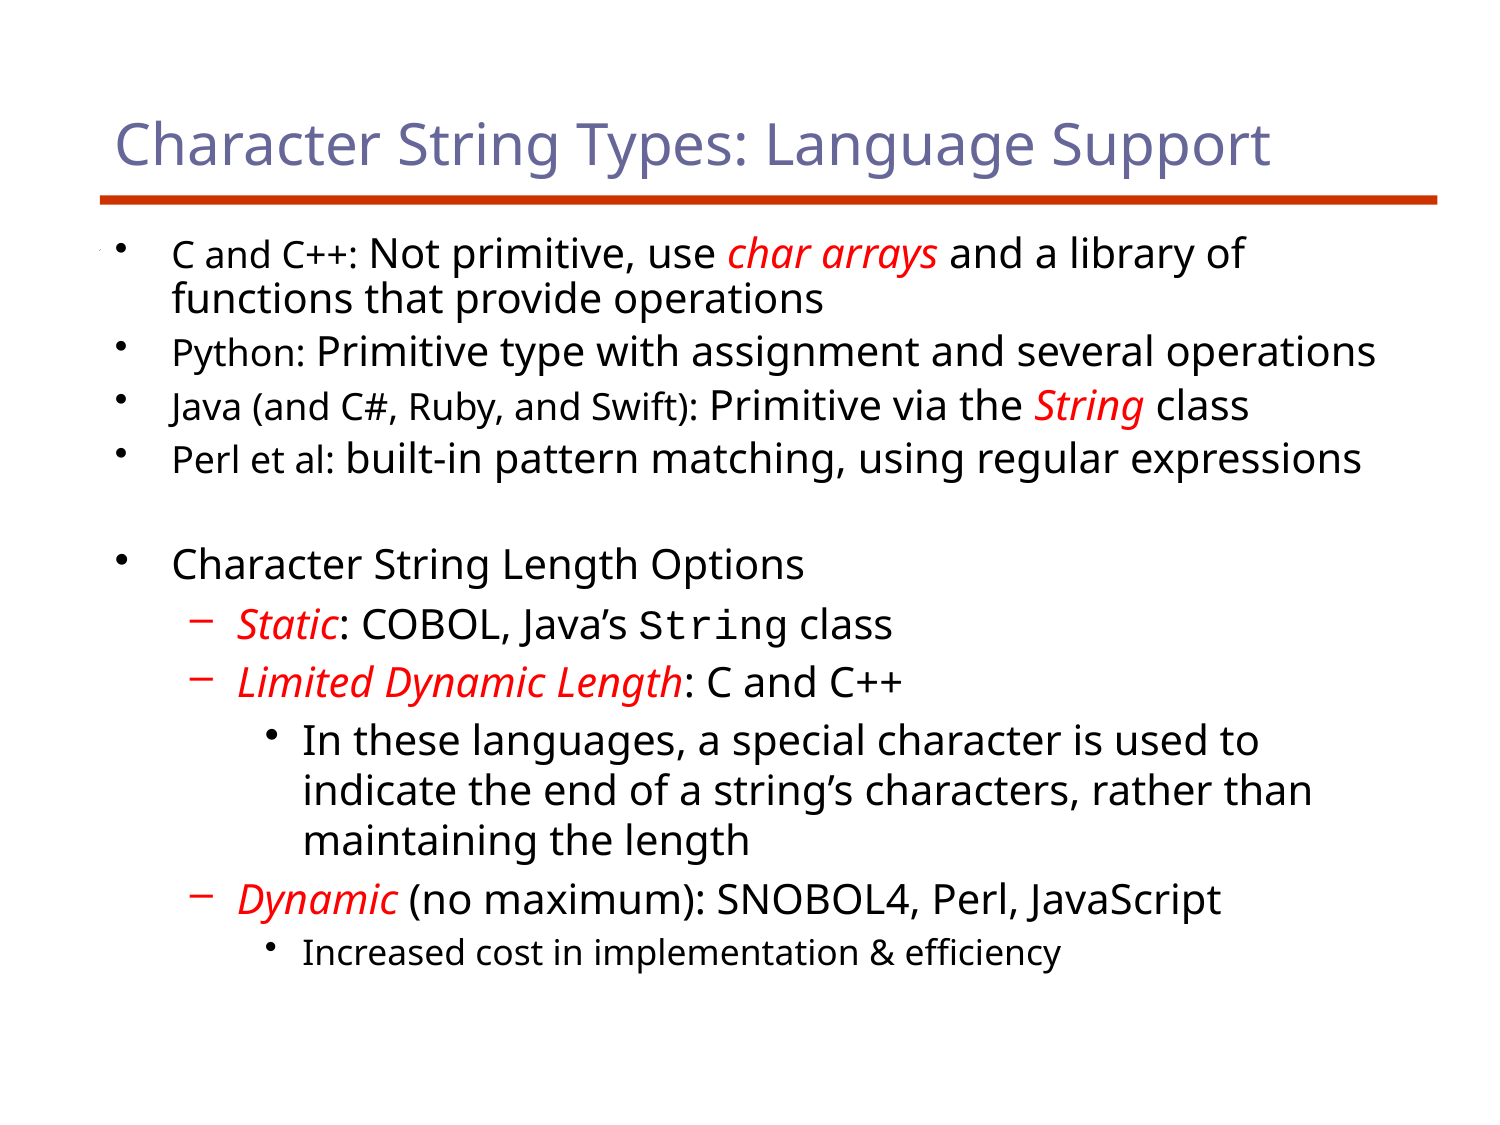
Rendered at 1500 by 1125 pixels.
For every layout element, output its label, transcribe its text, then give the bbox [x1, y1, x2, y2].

list C and C++: Not primitive, use char arrays and a library of functions that provide operations Python: Primitive type with assignment and several operations Java (and C#, Ruby, and Swift): Primitive via the String class Perl et al: built-in pattern matching, using regular expressions Character String Length Options Static: COBOL, Java’s String class Limited Dynamic Length: C and C++ In these languages, a special character is used to indicate the end of a string’s characters, rather than maintaining the length Dynamic (no maximum): SNOBOL4, Perl, JavaScript Increased cost in implementation & efficiency [99, 224, 1438, 1025]
title Character String Types: Language Support [99, 99, 1438, 224]
